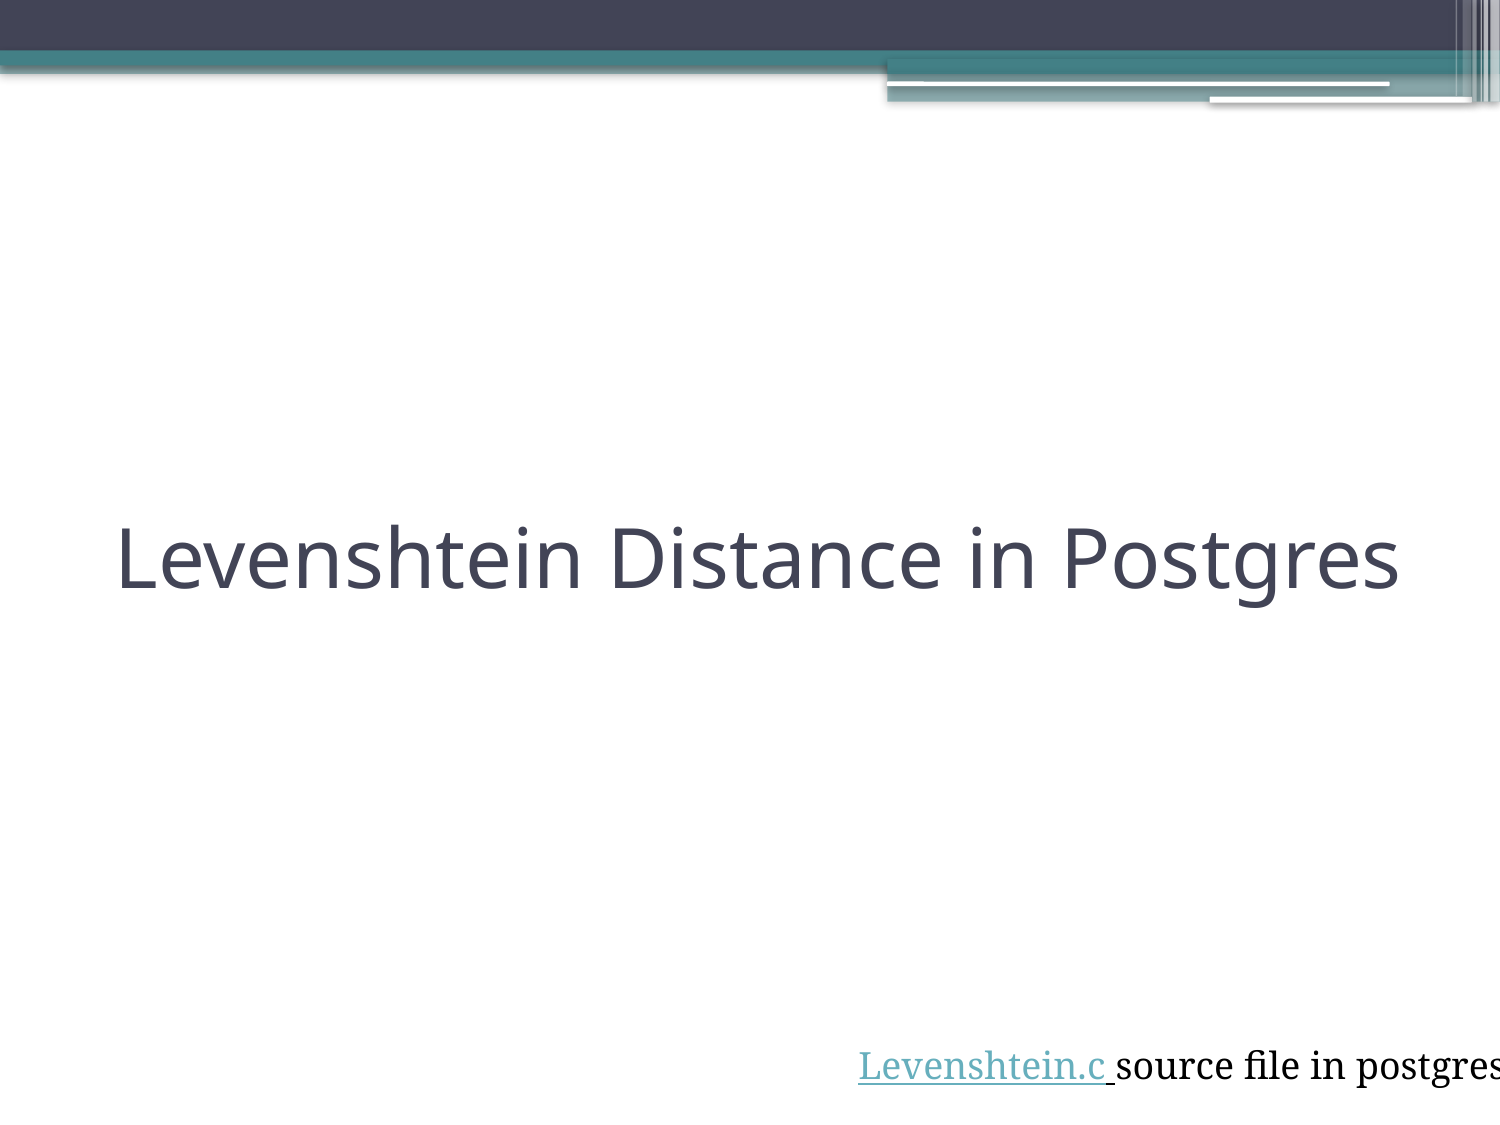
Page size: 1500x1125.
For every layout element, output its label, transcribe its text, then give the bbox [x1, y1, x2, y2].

title Levenshtein Distance in Postgres [100, 468, 1451, 643]
text_box Levenshtein.c source file in postgres [843, 1034, 1500, 1101]
